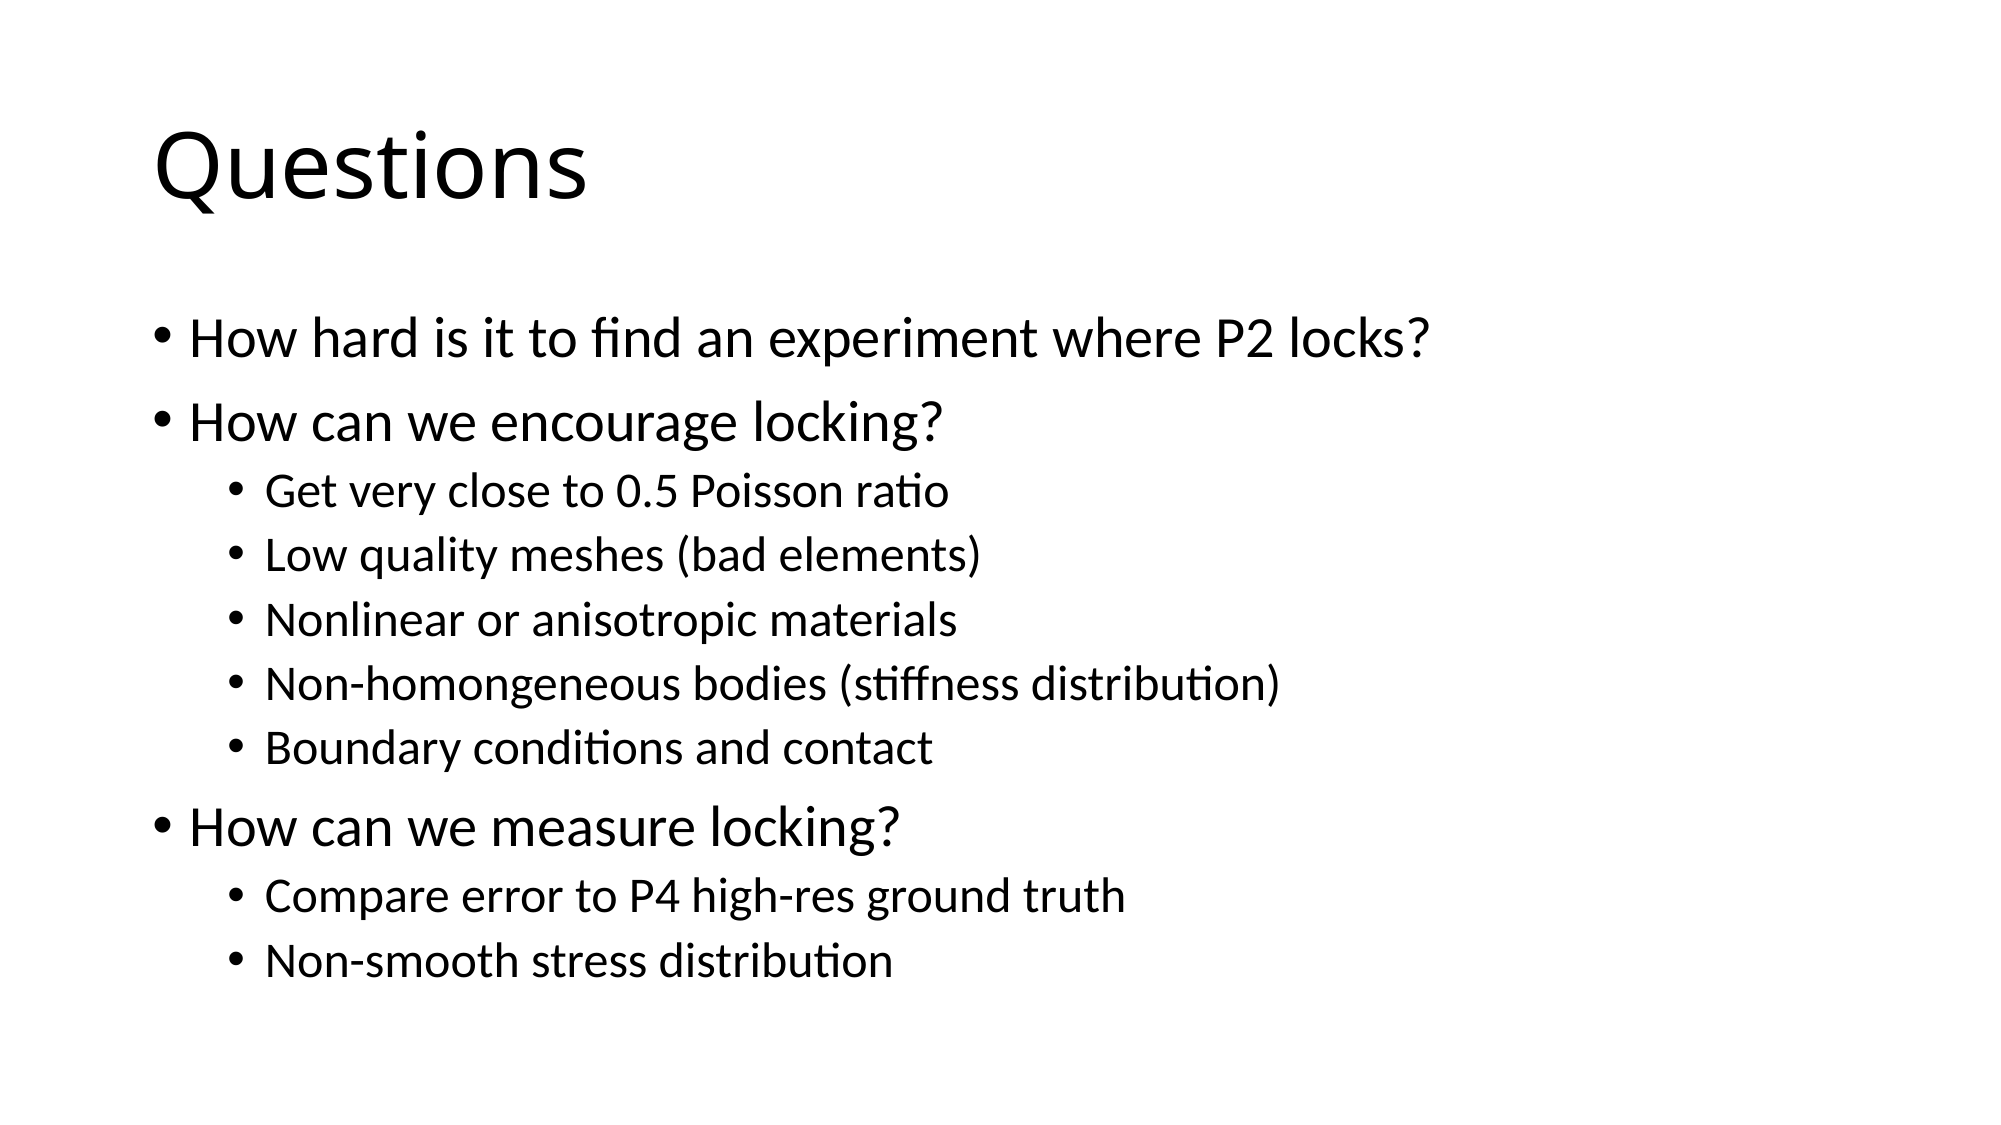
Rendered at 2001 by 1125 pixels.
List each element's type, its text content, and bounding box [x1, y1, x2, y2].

title Questions [137, 59, 1863, 278]
list How hard is it to find an experiment where P2 locks? How can we encourage locking? Get very close to 0.5 Poisson ratio Low quality meshes (bad elements) Nonlinear or anisotropic materials Non-homongeneous bodies (stiffness distribution) Boundary conditions and contact How can we measure locking? Compare error to P4 high-res ground truth Non-smooth stress distribution [137, 299, 1863, 1014]
